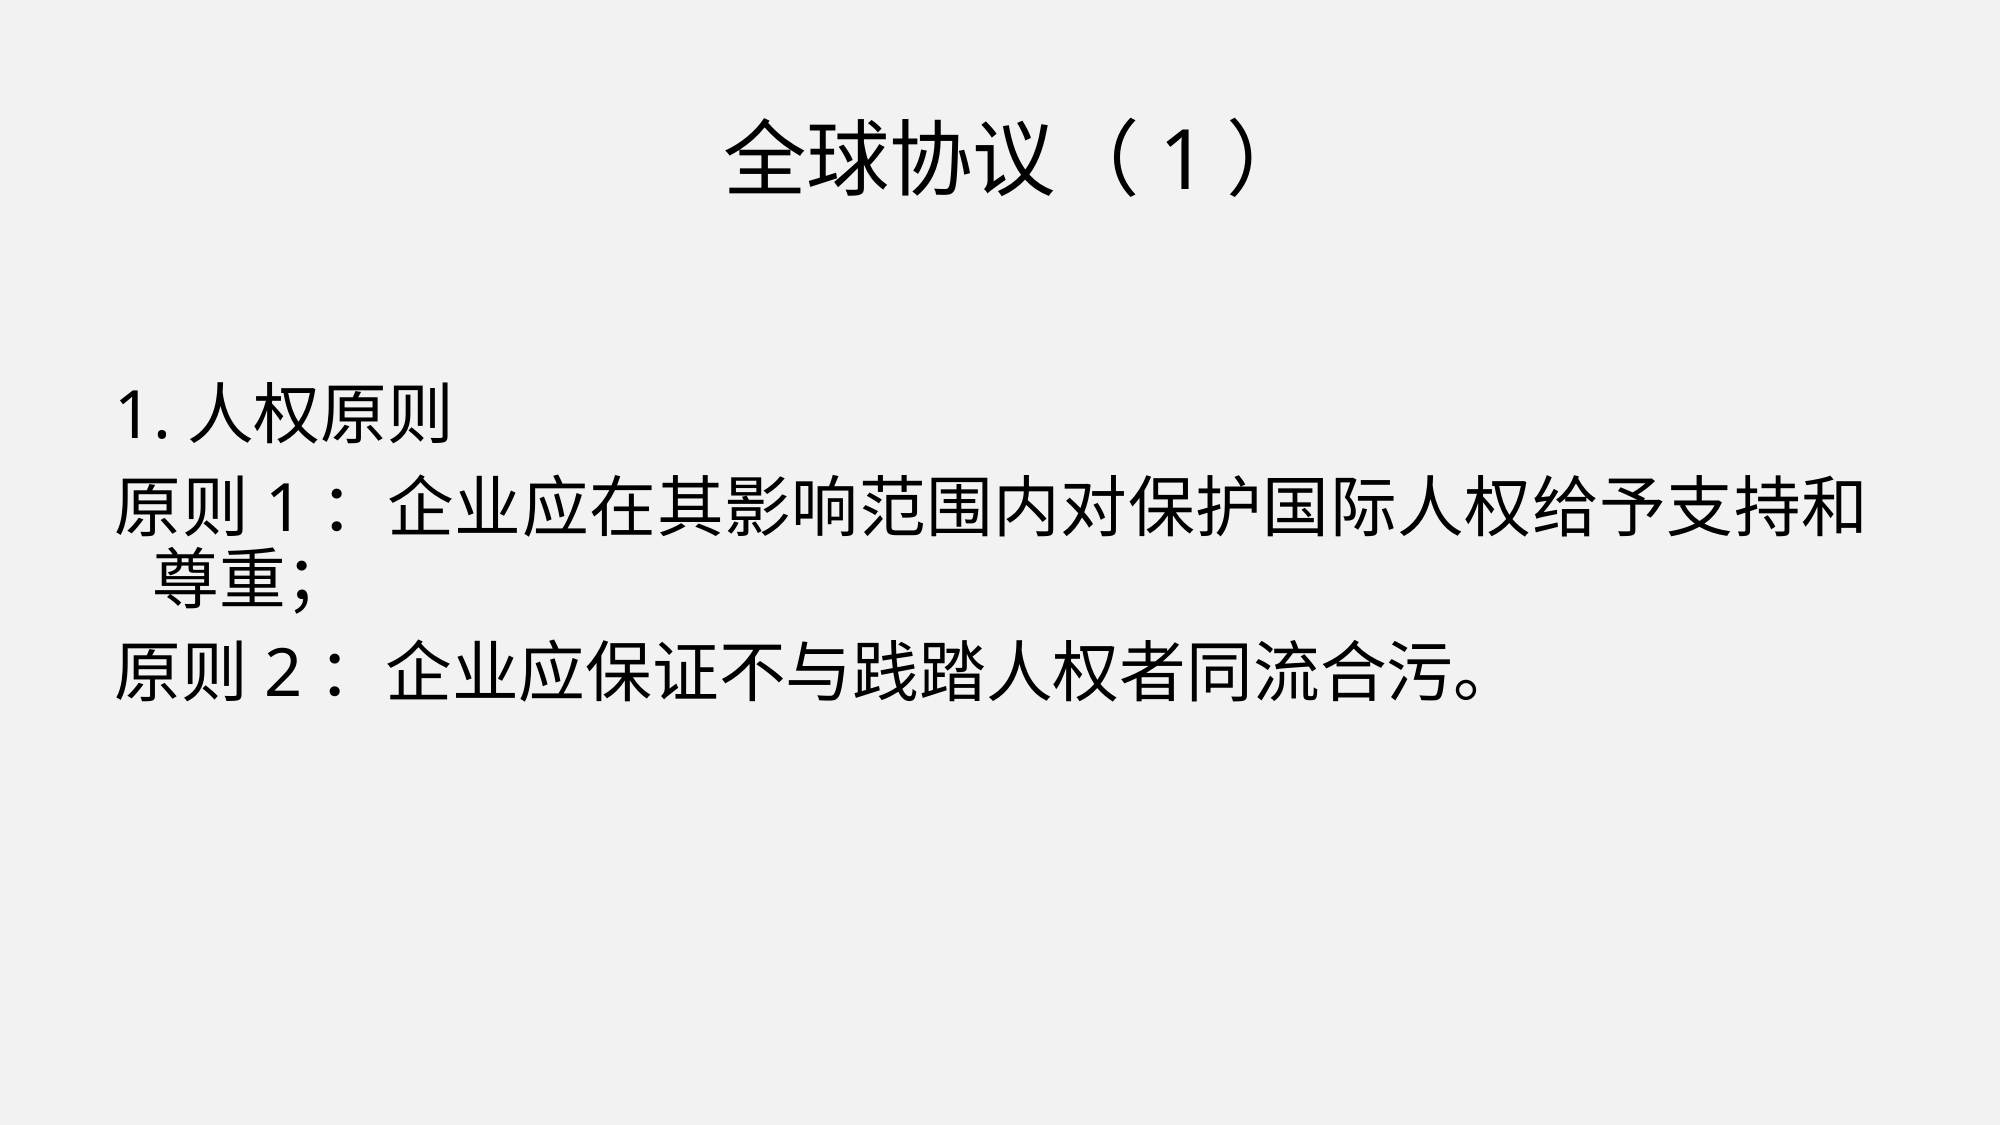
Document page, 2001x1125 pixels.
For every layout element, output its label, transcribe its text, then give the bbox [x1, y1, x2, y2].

title 全球协议（1） [266, 101, 1767, 225]
list 1.人权原则 原则1：企业应在其影响范围内对保护国际人权给予支持和尊重； 原则2：企业应保证不与践踏人权者同流合污。 [99, 373, 1884, 1050]
